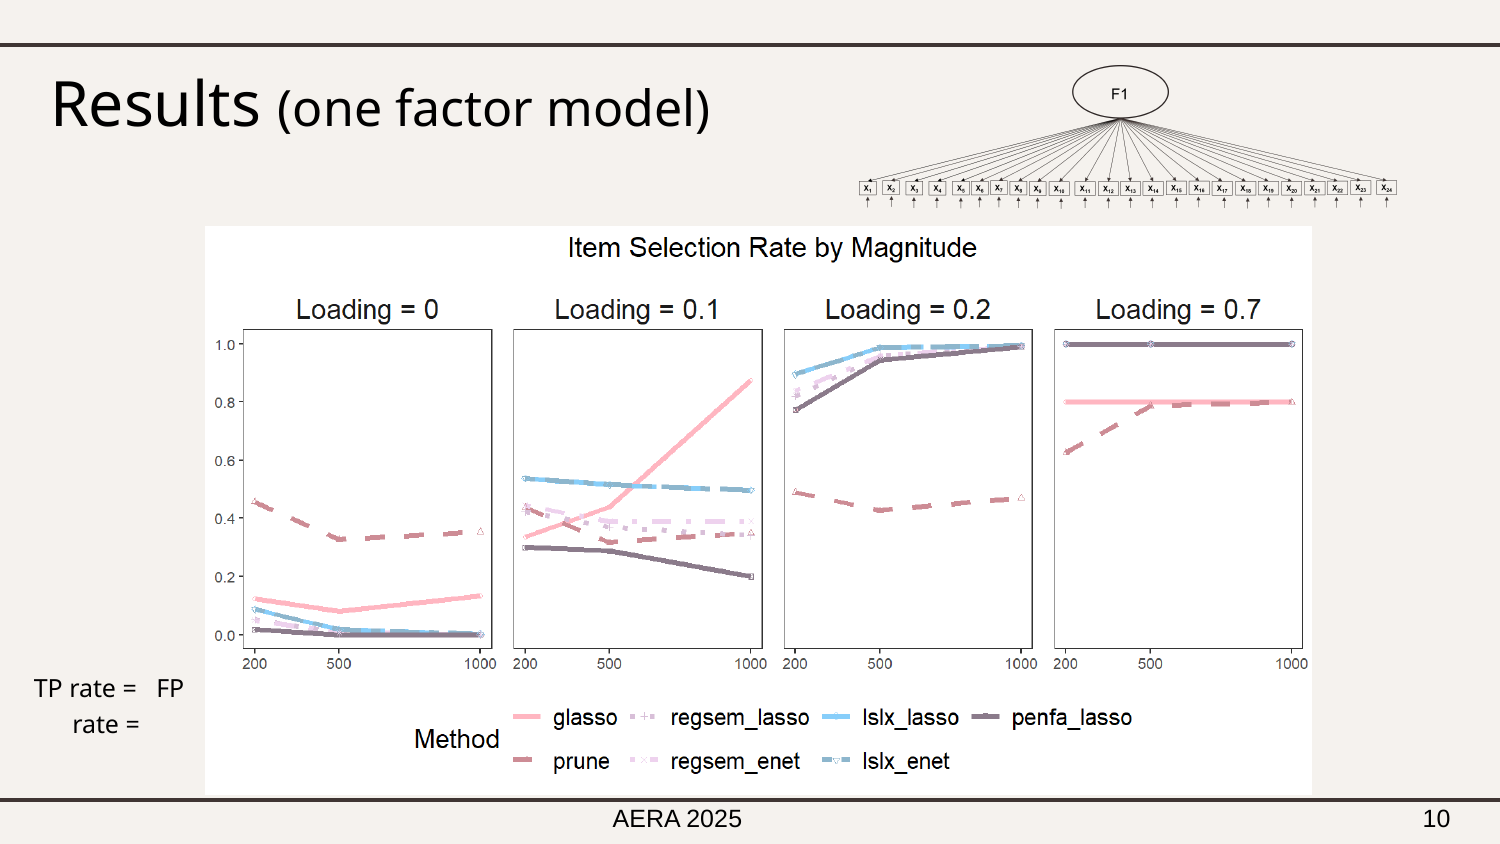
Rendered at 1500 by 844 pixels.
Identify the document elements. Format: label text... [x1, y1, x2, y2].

footer AERA 2025 [424, 806, 931, 840]
picture [205, 226, 1312, 795]
picture [859, 65, 1398, 210]
title Results (one factor model) [34, 49, 789, 138]
slide_number 10 [1128, 794, 1466, 840]
